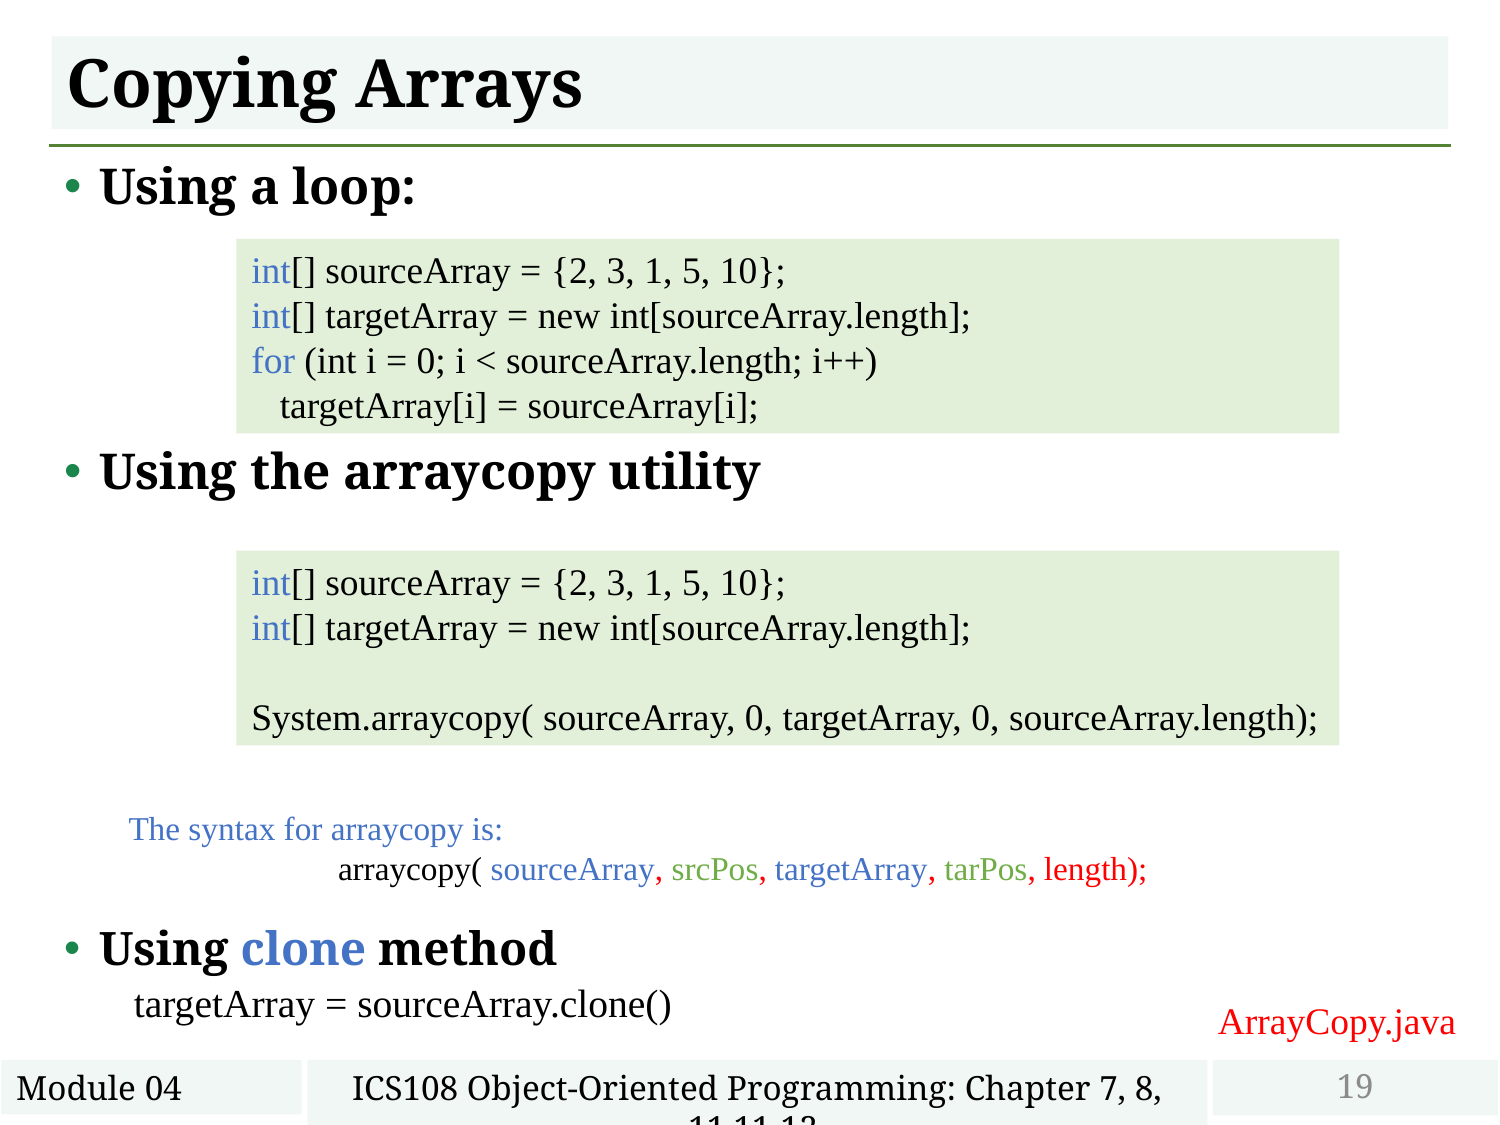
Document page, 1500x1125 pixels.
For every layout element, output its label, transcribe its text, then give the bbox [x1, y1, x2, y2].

title Copying Arrays [51, 36, 1449, 130]
text_box int[] sourceArray = {2, 3, 1, 5, 10}; int[] targetArray = new int[sourceArray.length]; for (int i = 0; i < sourceArray.length; i++) targetArray[i] = sourceArray[i]; [236, 238, 1340, 434]
text_box The syntax for arraycopy is: arraycopy( sourceArray, srcPos, targetArray, tarPos, length); [113, 799, 1381, 895]
list Using a loop: Using the arraycopy utility Using clone method targetArray = sourceArray.clone() [49, 154, 1451, 1044]
text_box int[] sourceArray = {2, 3, 1, 5, 10}; int[] targetArray = new int[sourceArray.length]; System.arraycopy( sourceArray, 0, targetArray, 0, sourceArray.length); [236, 550, 1340, 746]
slide_number 19 [1212, 1059, 1498, 1116]
text_box ArrayCopy.java [1203, 989, 1472, 1050]
